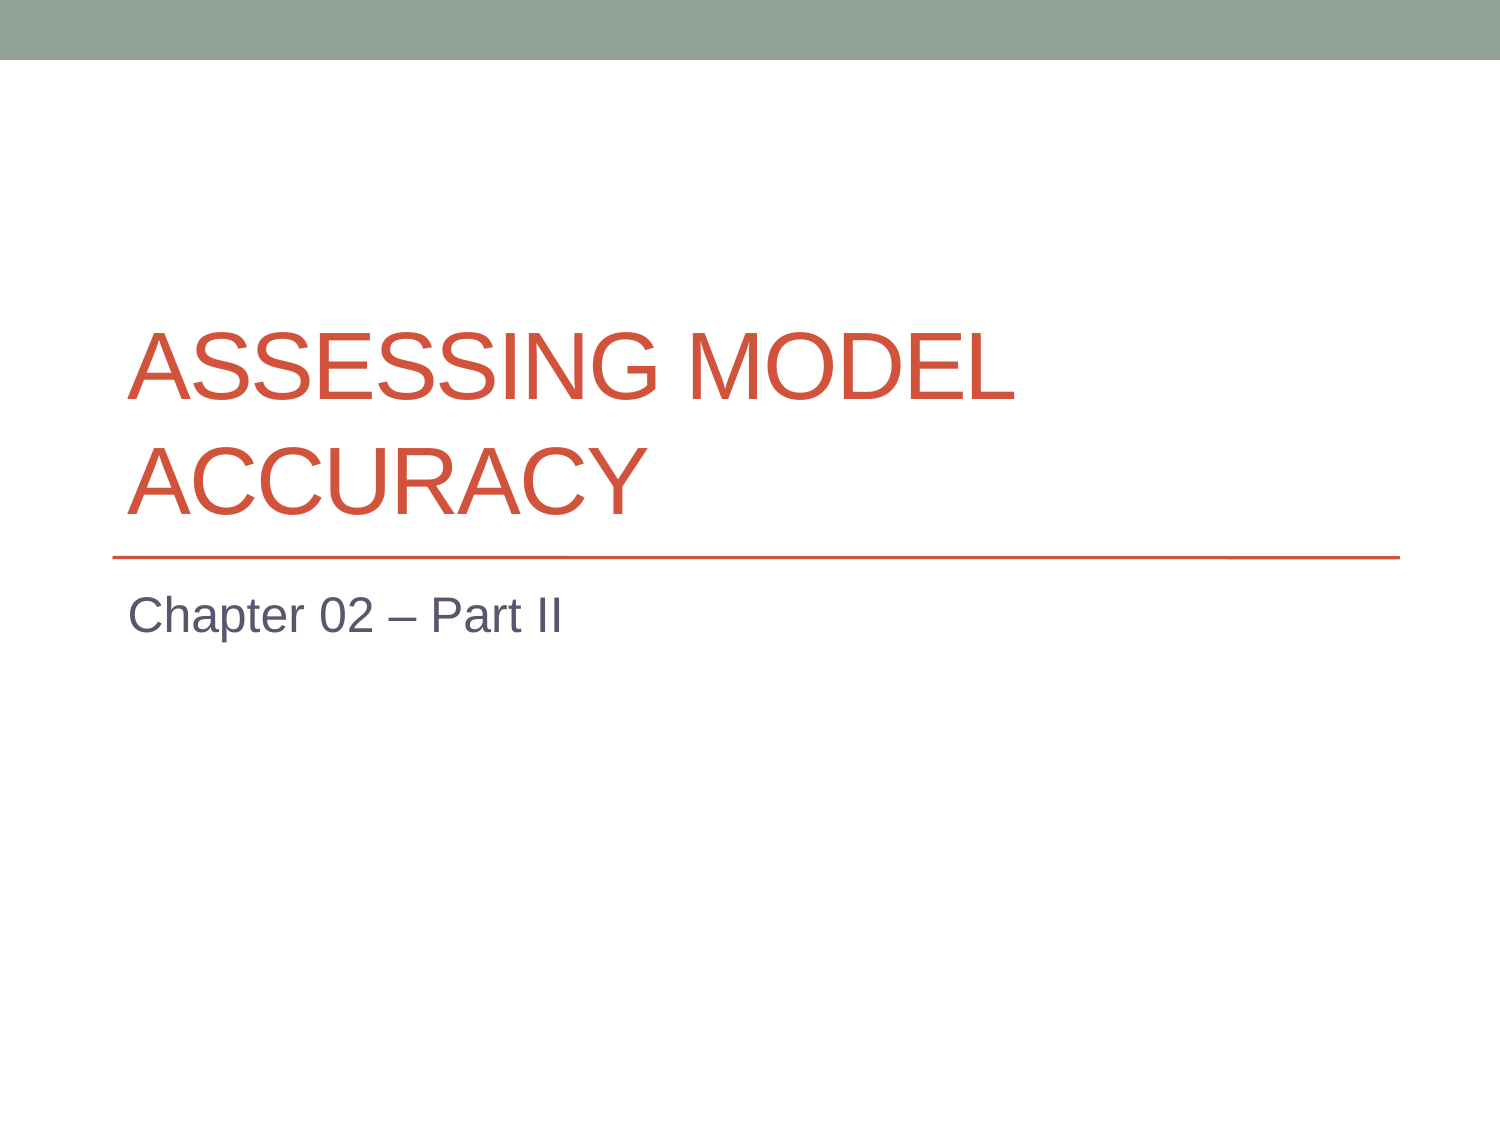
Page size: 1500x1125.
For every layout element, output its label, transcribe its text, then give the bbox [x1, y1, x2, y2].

subtitle Chapter 02 – Part II [112, 575, 1163, 863]
title Assessing model accuracy [112, 224, 1400, 542]
